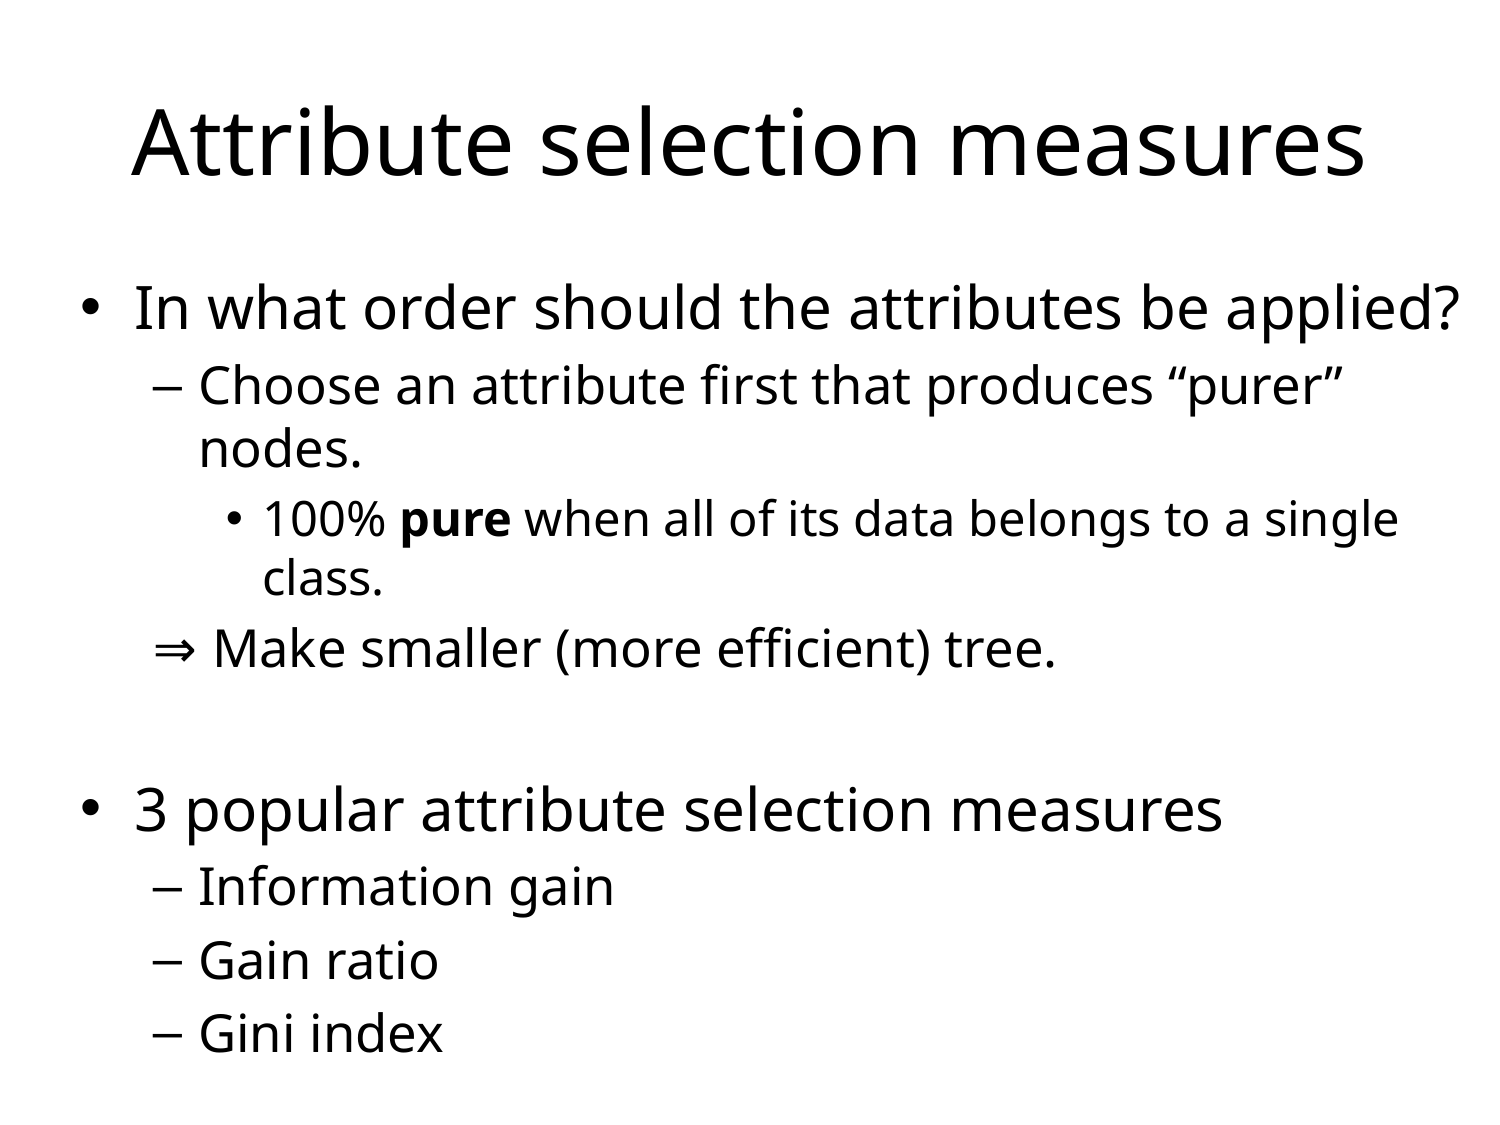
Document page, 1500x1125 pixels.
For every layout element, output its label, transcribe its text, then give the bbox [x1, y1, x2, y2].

title Attribute selection measures [41, 45, 1459, 233]
list In what order should the attributes be applied? Choose an attribute first that produces “purer” nodes. 100% pure when all of its data belongs to a single class. Make smaller (more efficient) tree. 3 popular attribute selection measures Information gain Gain ratio Gini index [64, 262, 1483, 1094]
